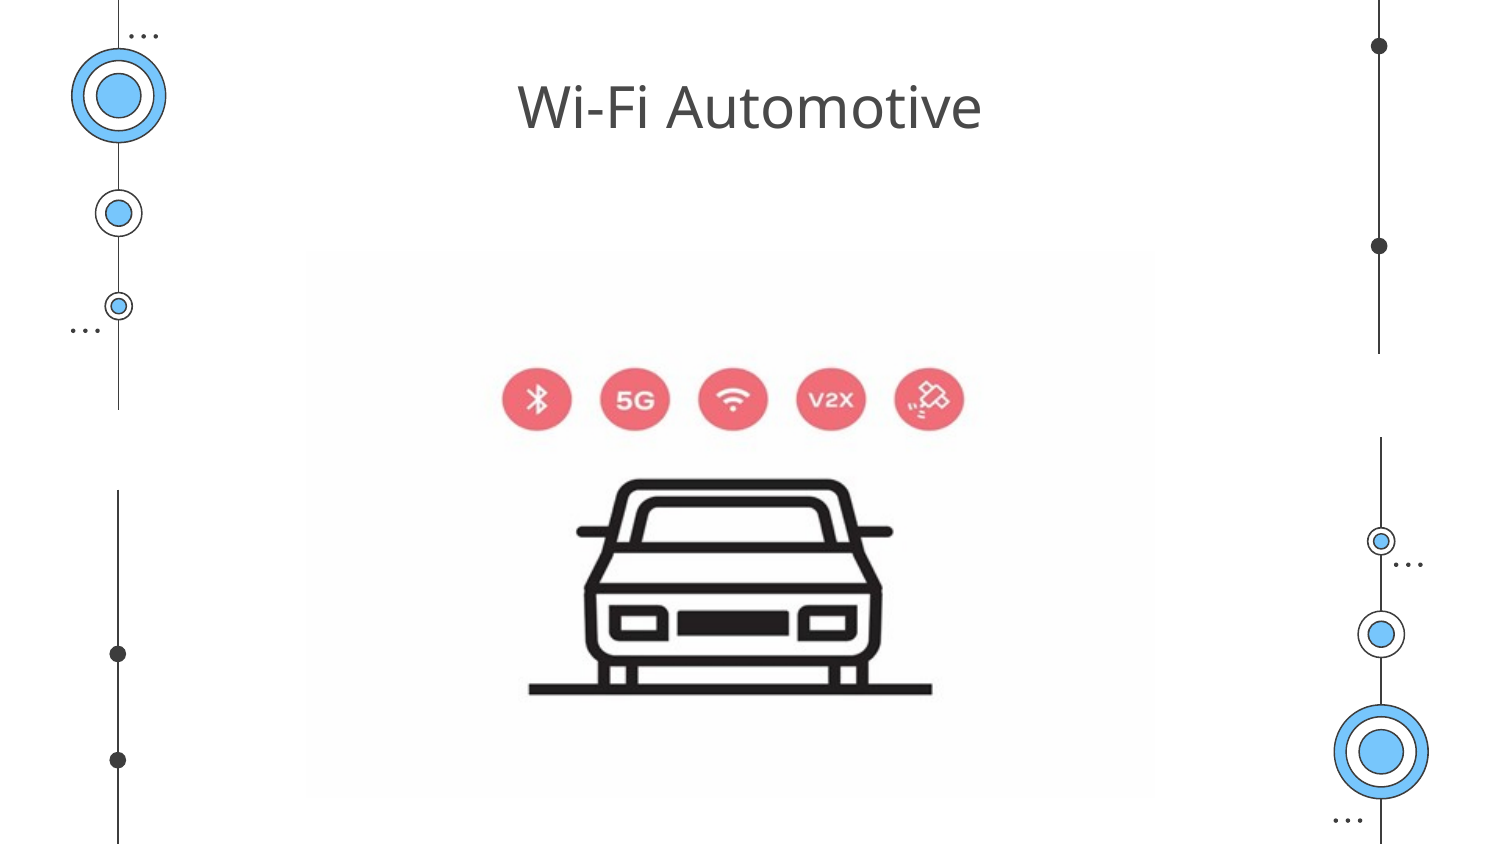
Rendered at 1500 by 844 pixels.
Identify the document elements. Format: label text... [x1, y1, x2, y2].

title Wi-Fi Automotive [415, 55, 1086, 150]
picture [305, 251, 1155, 798]
